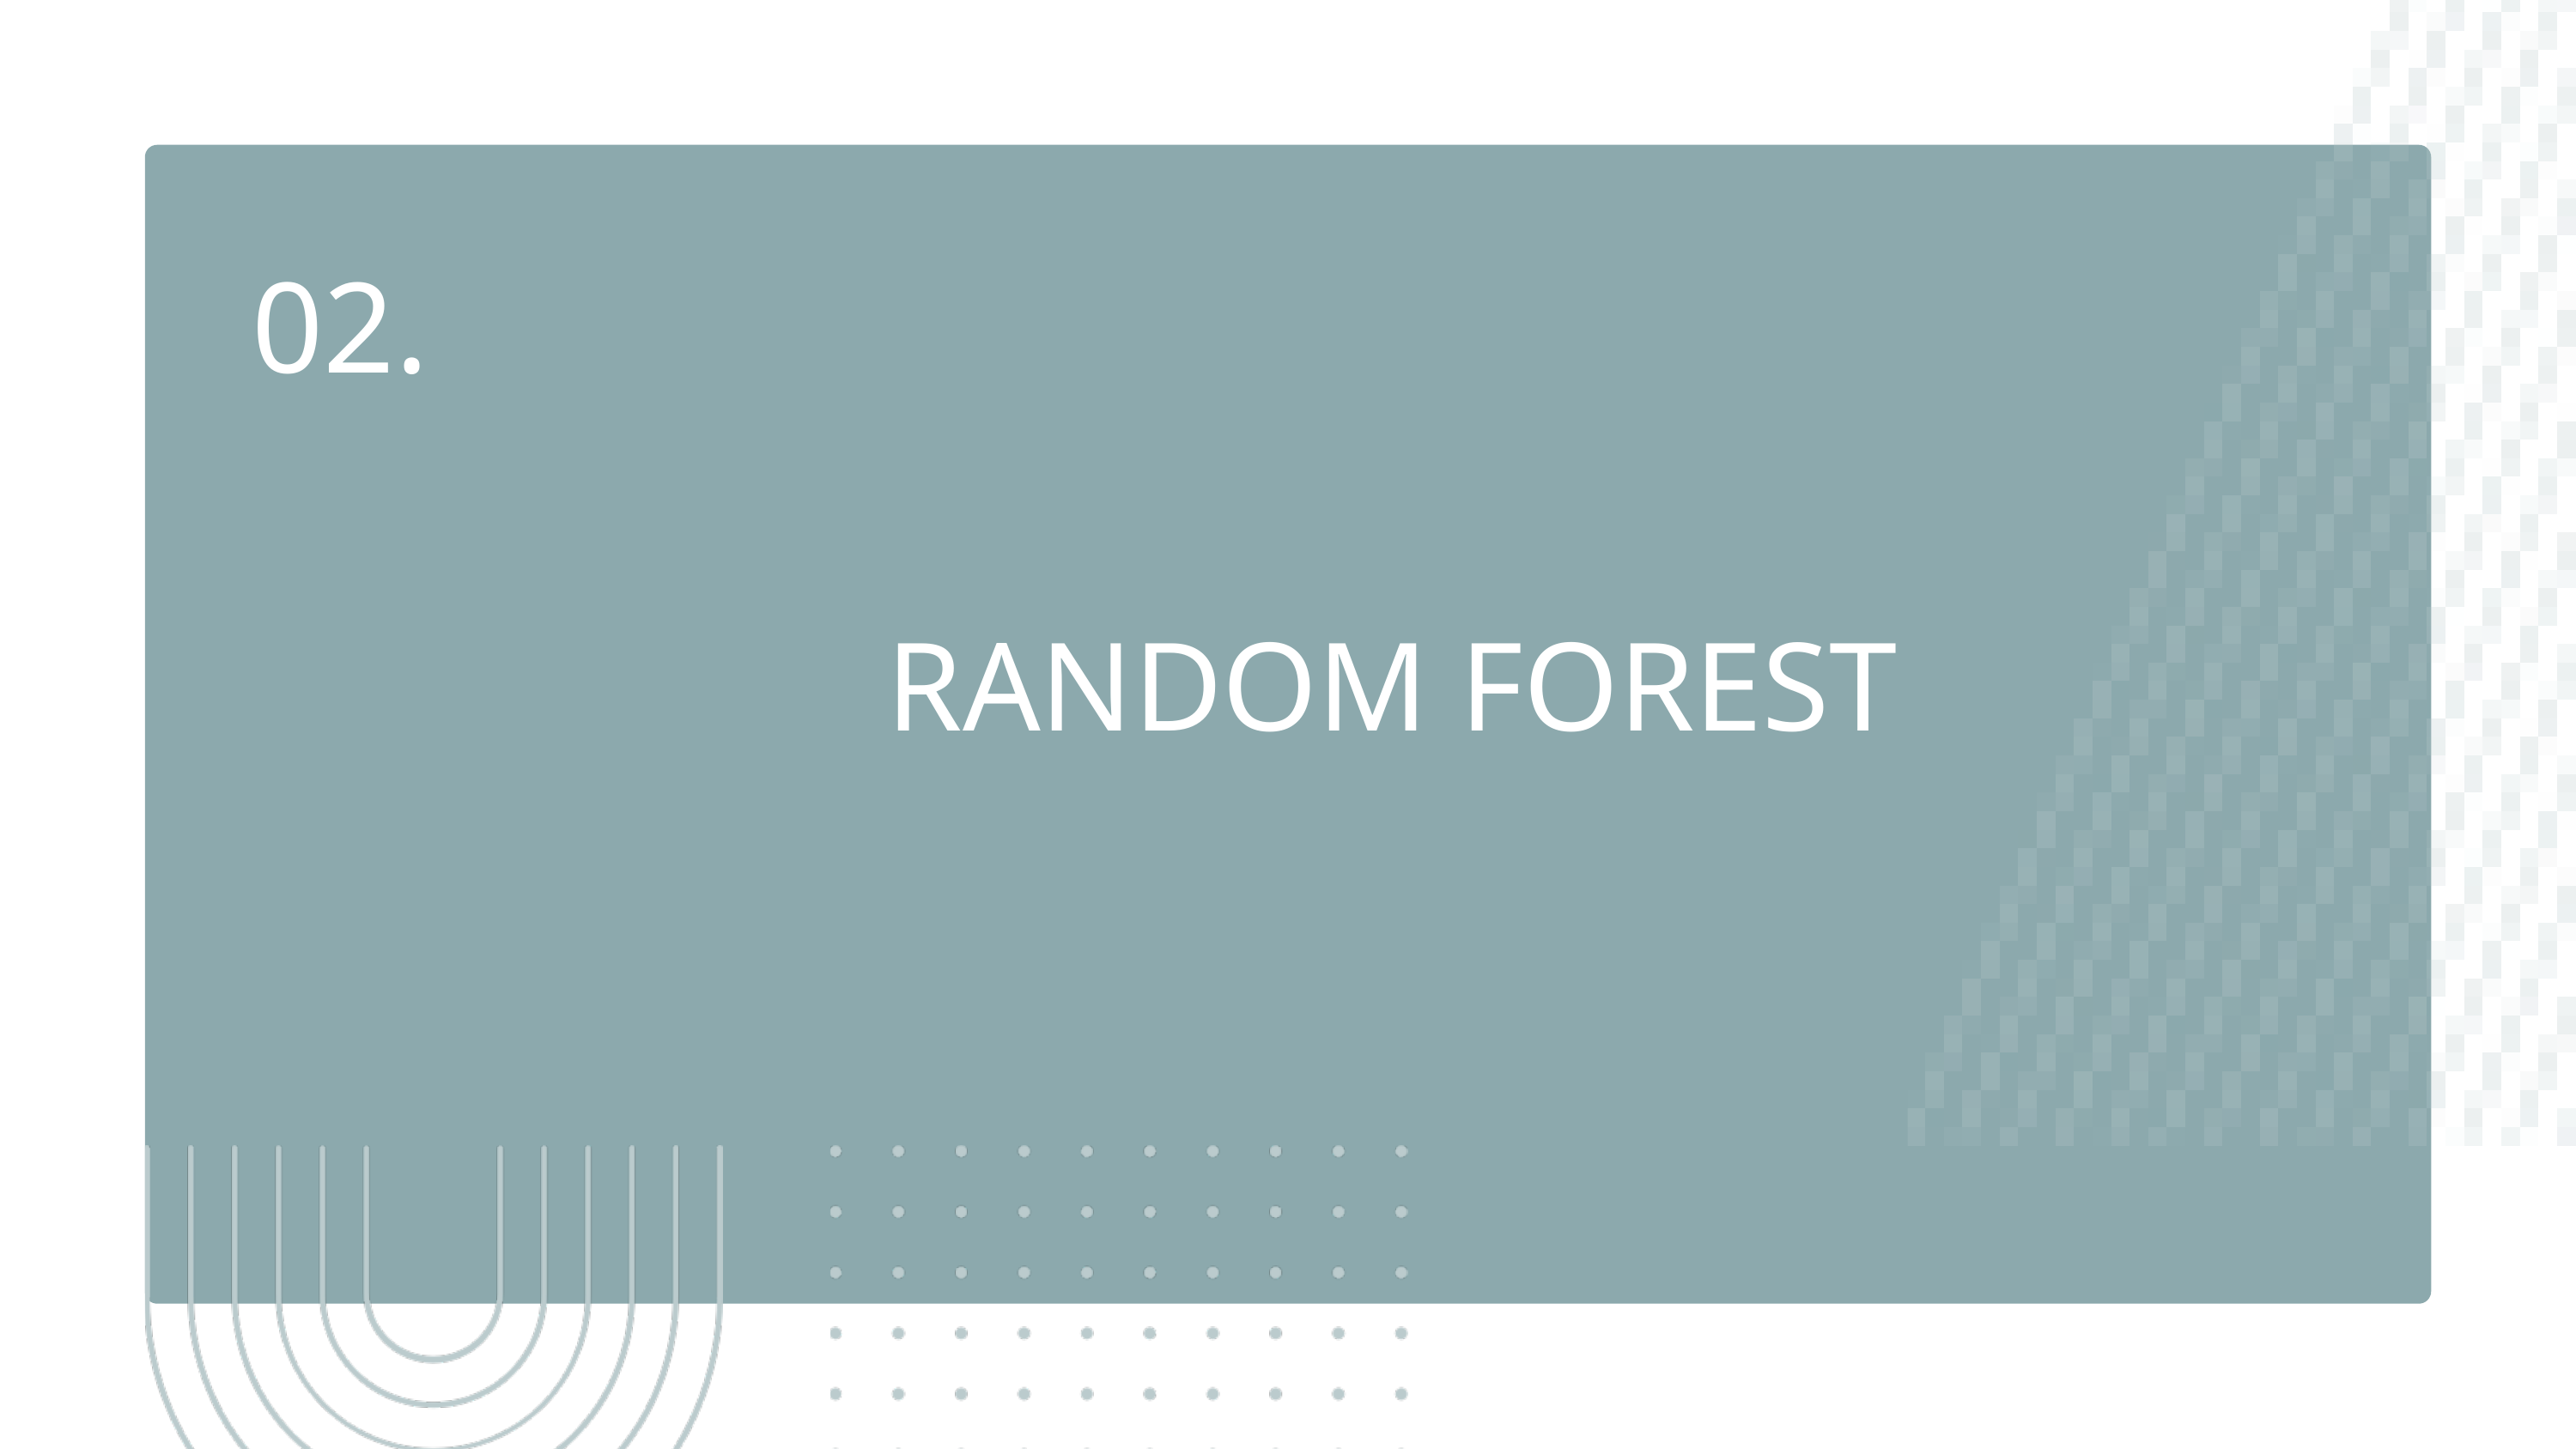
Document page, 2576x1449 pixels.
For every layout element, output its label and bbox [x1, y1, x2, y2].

text_box [144, 1310, 723, 1449]
text_box [144, 144, 2432, 1304]
text_box [1907, 0, 2576, 1146]
text_box [829, 1311, 1408, 1449]
